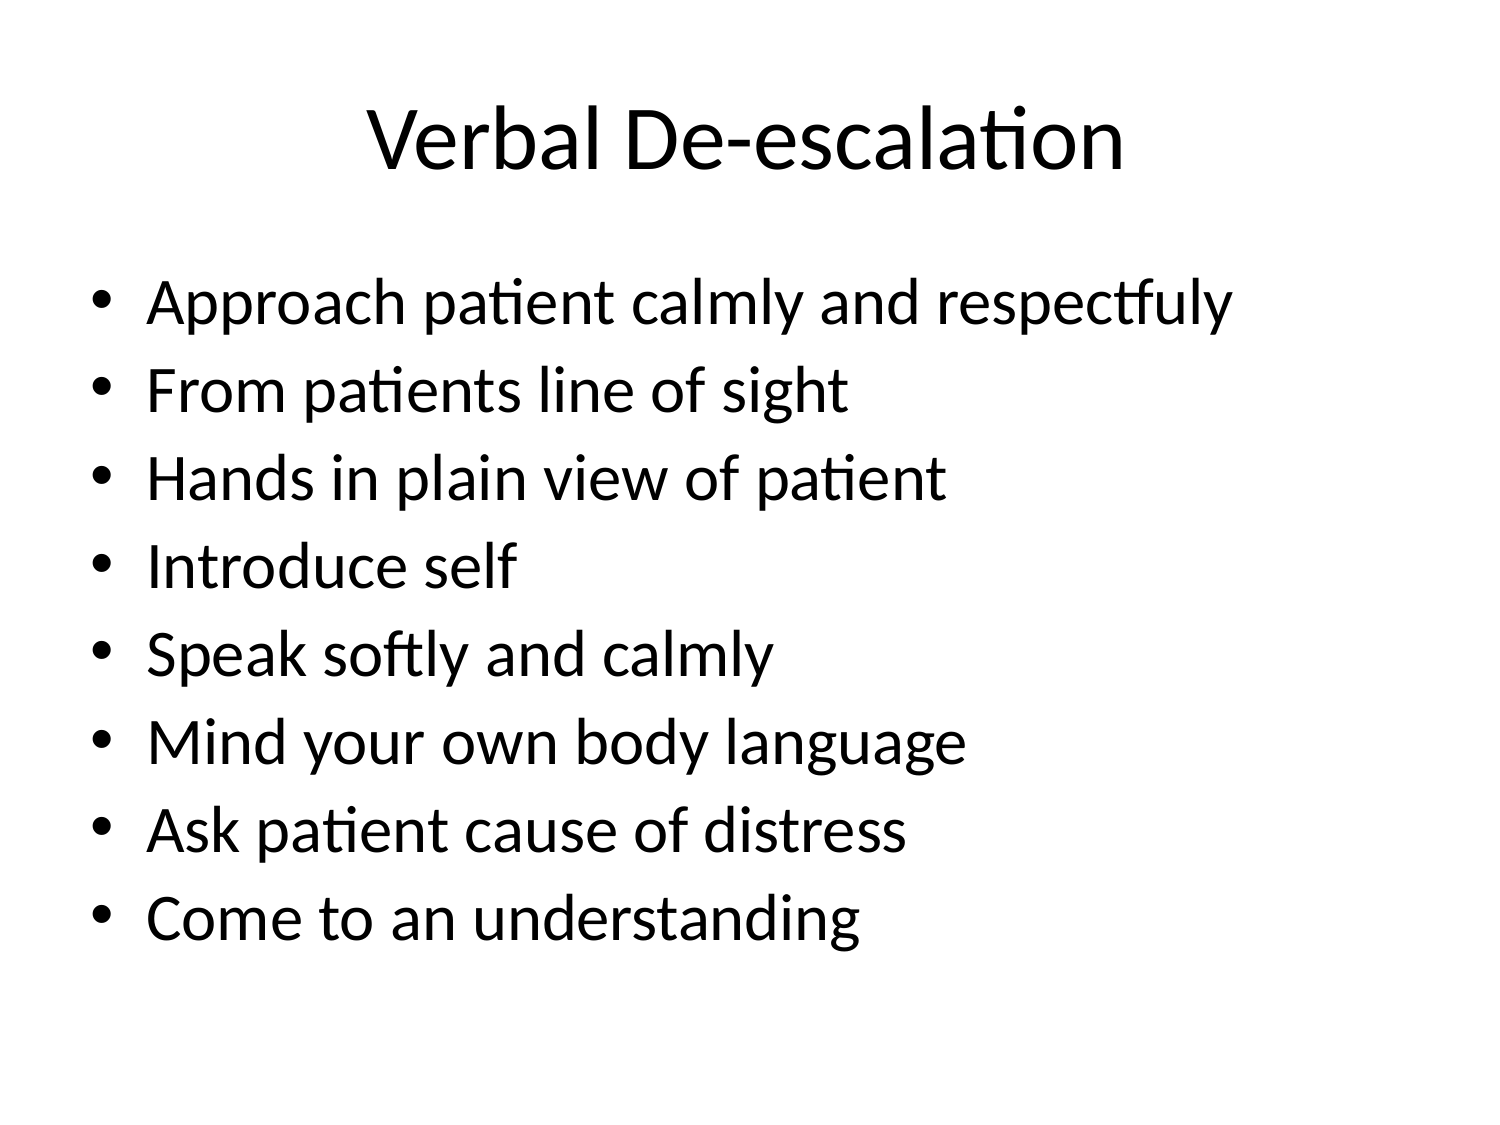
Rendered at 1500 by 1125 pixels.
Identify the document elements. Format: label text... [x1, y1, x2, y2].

title Verbal De-escalation [92, 31, 1408, 266]
text_box Approach patient calmly and respectfuly From patients line of sight Hands in plain view of patient Introduce self Speak softly and calmly Mind your own body language Ask patient cause of distress Come to an understanding [87, 247, 1243, 954]
